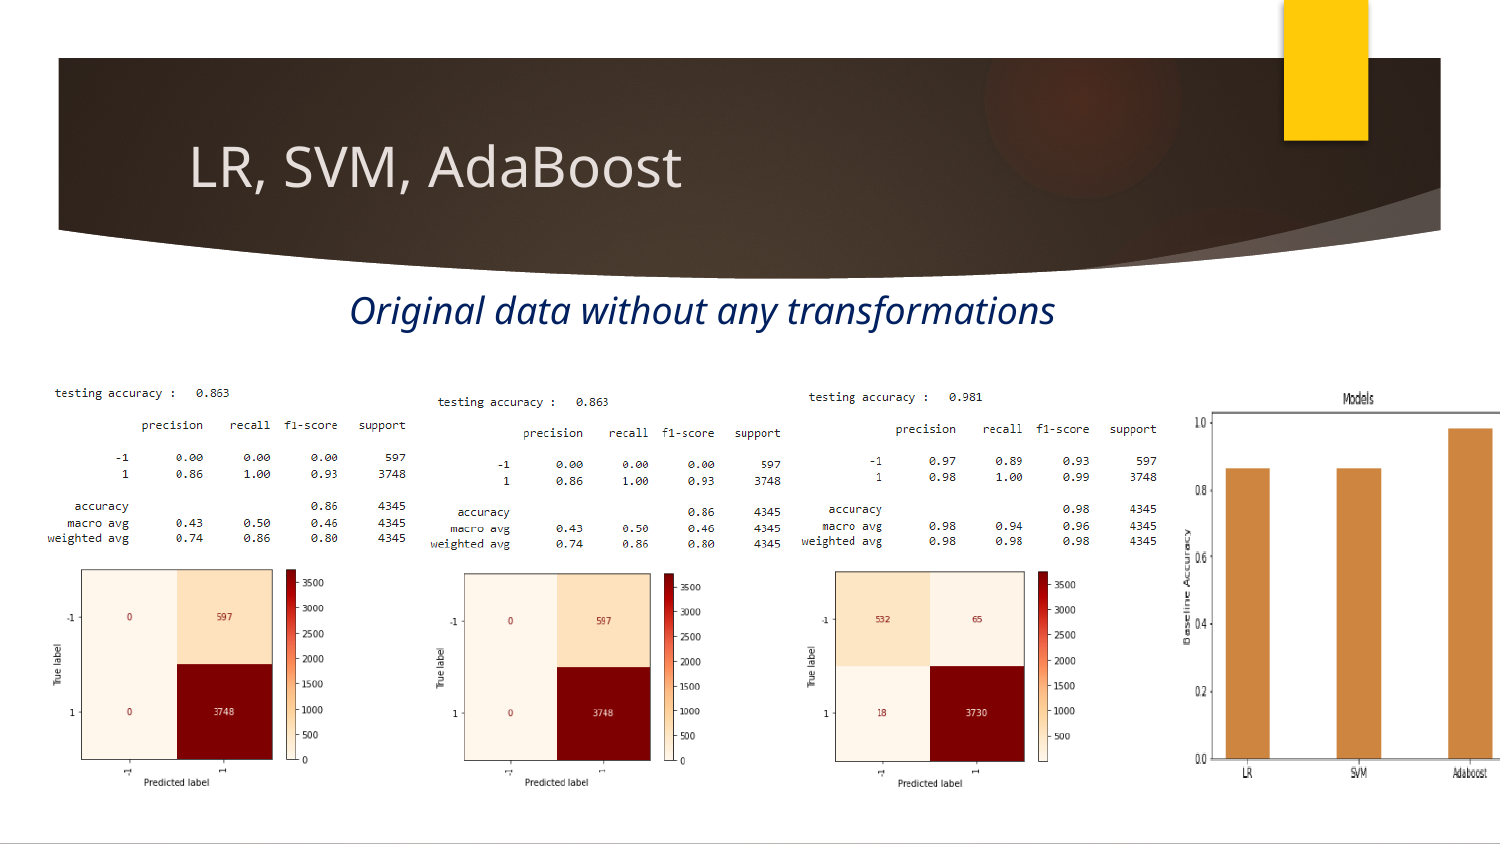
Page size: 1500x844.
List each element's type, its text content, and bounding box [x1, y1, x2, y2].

title LR, SVM, AdaBoost [173, 121, 1252, 209]
picture [796, 386, 1161, 791]
picture [424, 386, 785, 791]
picture [25, 386, 411, 791]
picture [1175, 386, 1500, 791]
text_box Original data without any transformations [333, 271, 1236, 347]
